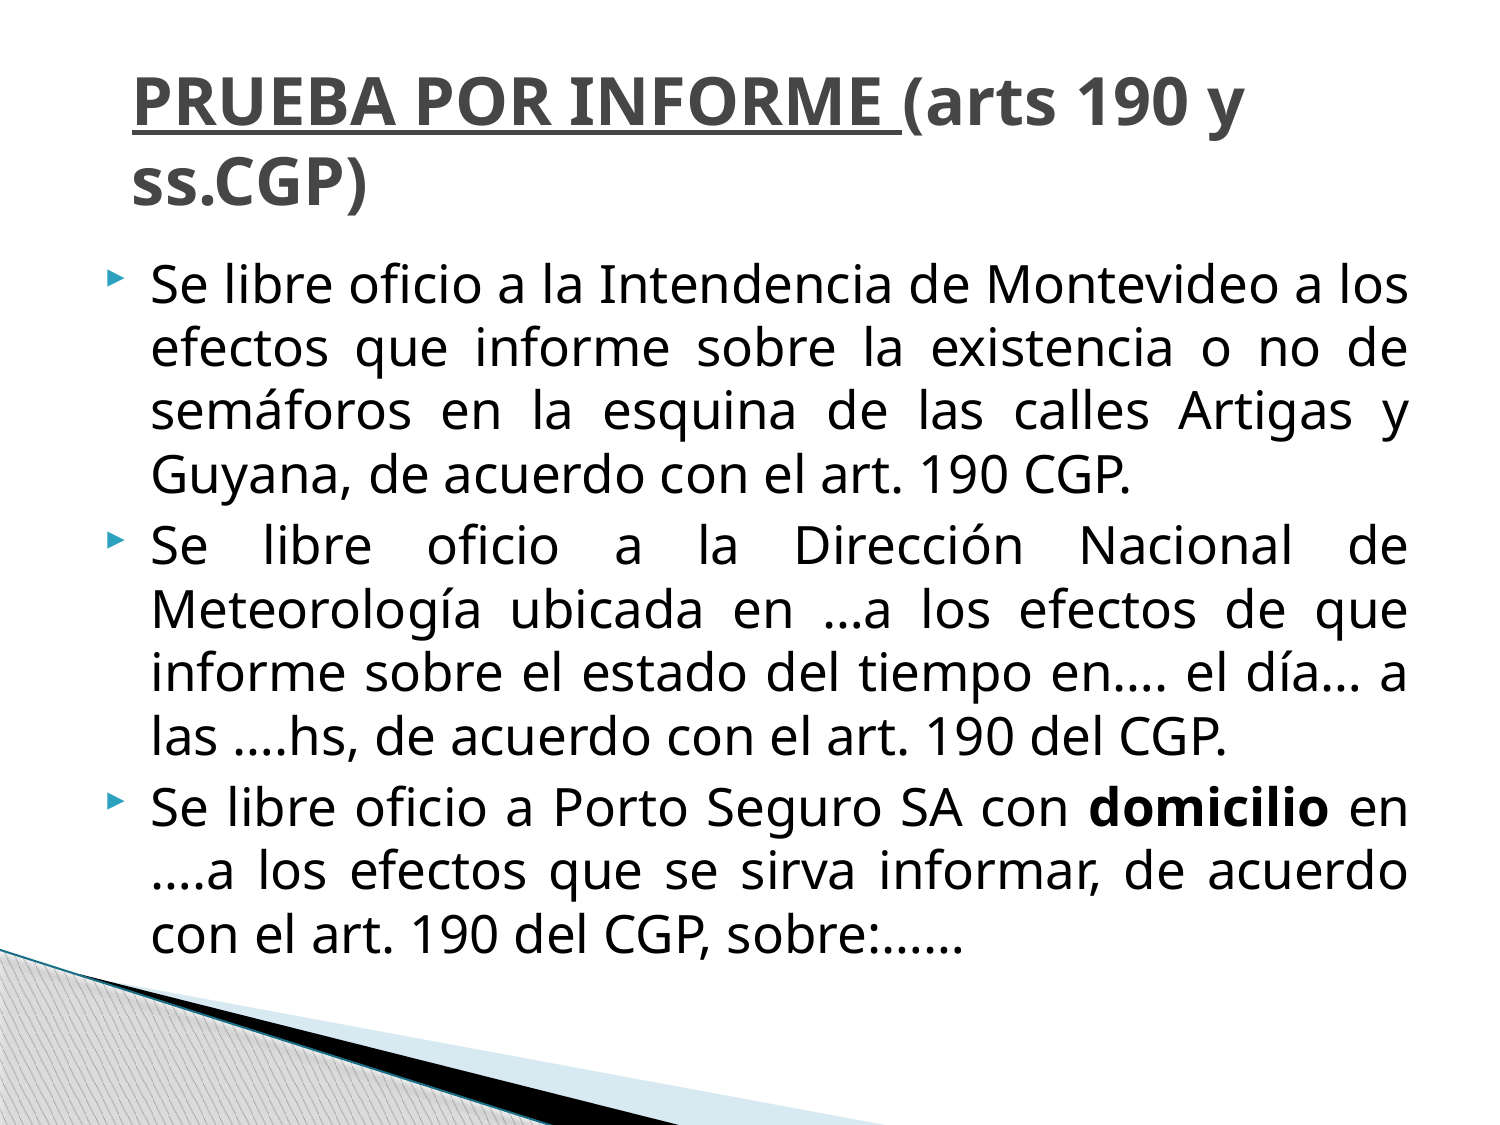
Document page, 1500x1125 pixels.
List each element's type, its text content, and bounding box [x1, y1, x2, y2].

list Se libre oficio a la Intendencia de Montevideo a los efectos que informe sobre la existencia o no de semáforos en la esquina de las calles Artigas y Guyana, de acuerdo con el art. 190 CGP. Se libre oficio a la Dirección Nacional de Meteorología ubicada en …a los efectos de que informe sobre el estado del tiempo en…. el día… a las ….hs, de acuerdo con el art. 190 del CGP. Se libre oficio a Porto Seguro SA con domicilio en ….a los efectos que se sirva informar, de acuerdo con el art. 190 del CGP, sobre:…… [75, 243, 1425, 986]
title PRUEBA POR INFORME (arts 190 y ss.CGP) [117, 45, 1425, 233]
